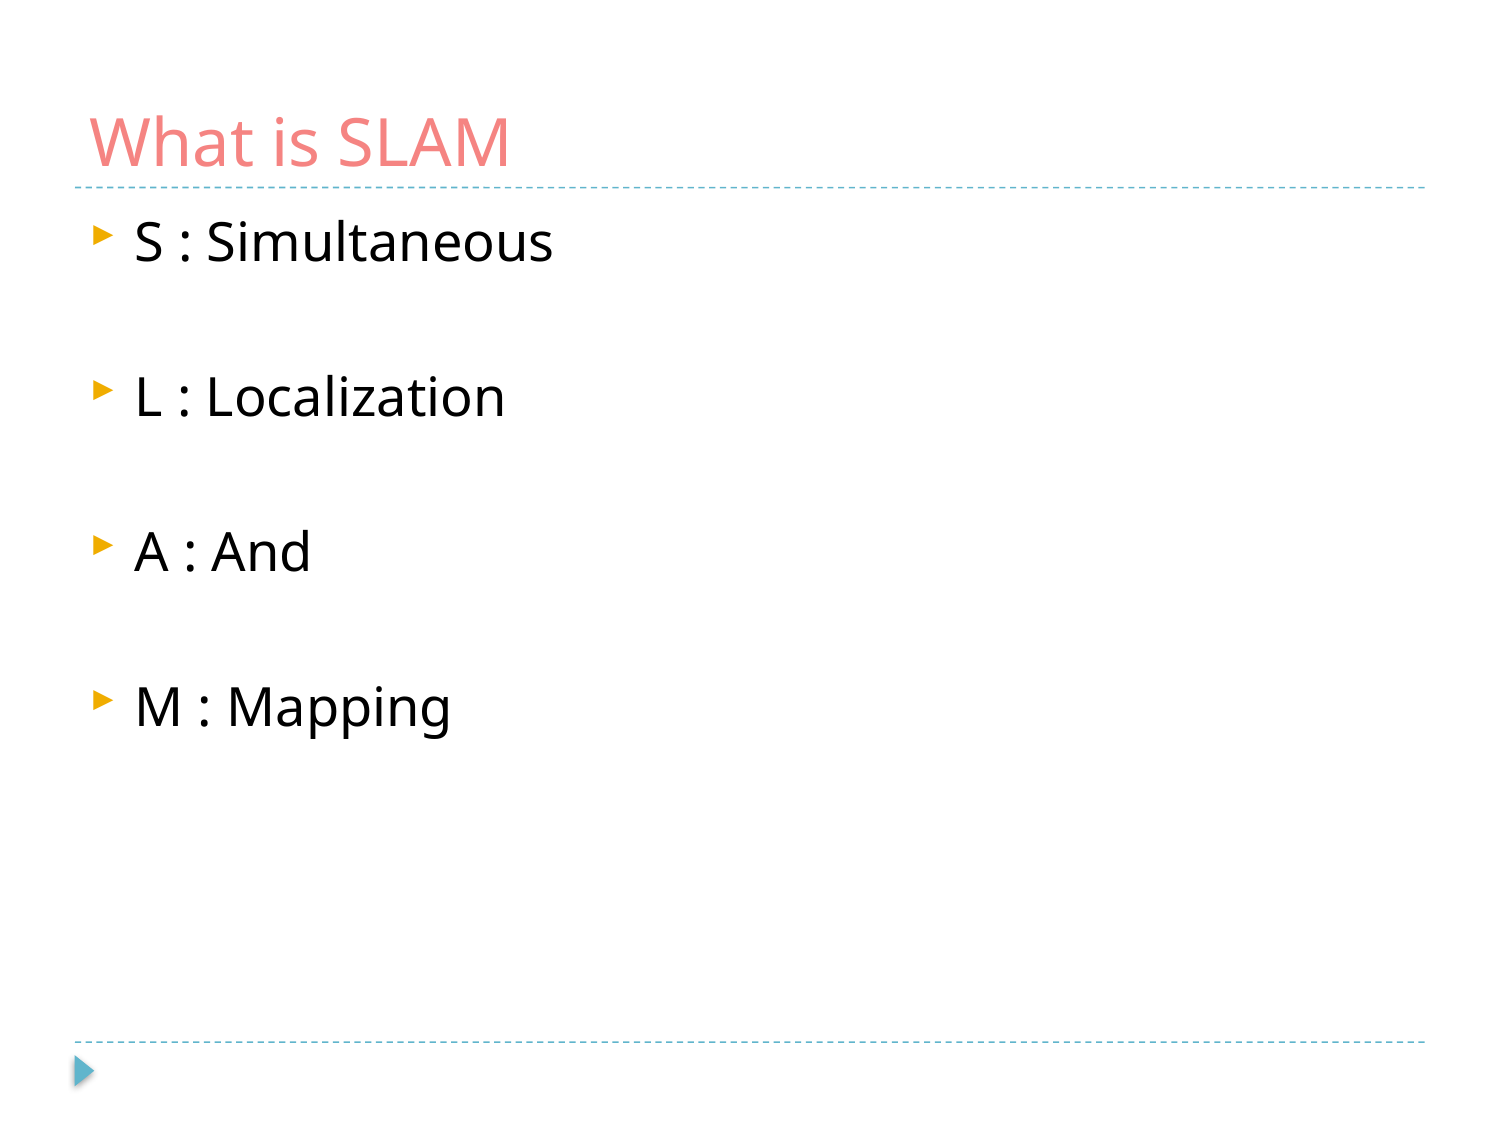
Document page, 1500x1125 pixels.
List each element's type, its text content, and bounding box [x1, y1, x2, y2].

list S : Simultaneous L : Localization A : And M : Mapping [75, 200, 1425, 1010]
title What is SLAM [75, 24, 1425, 188]
